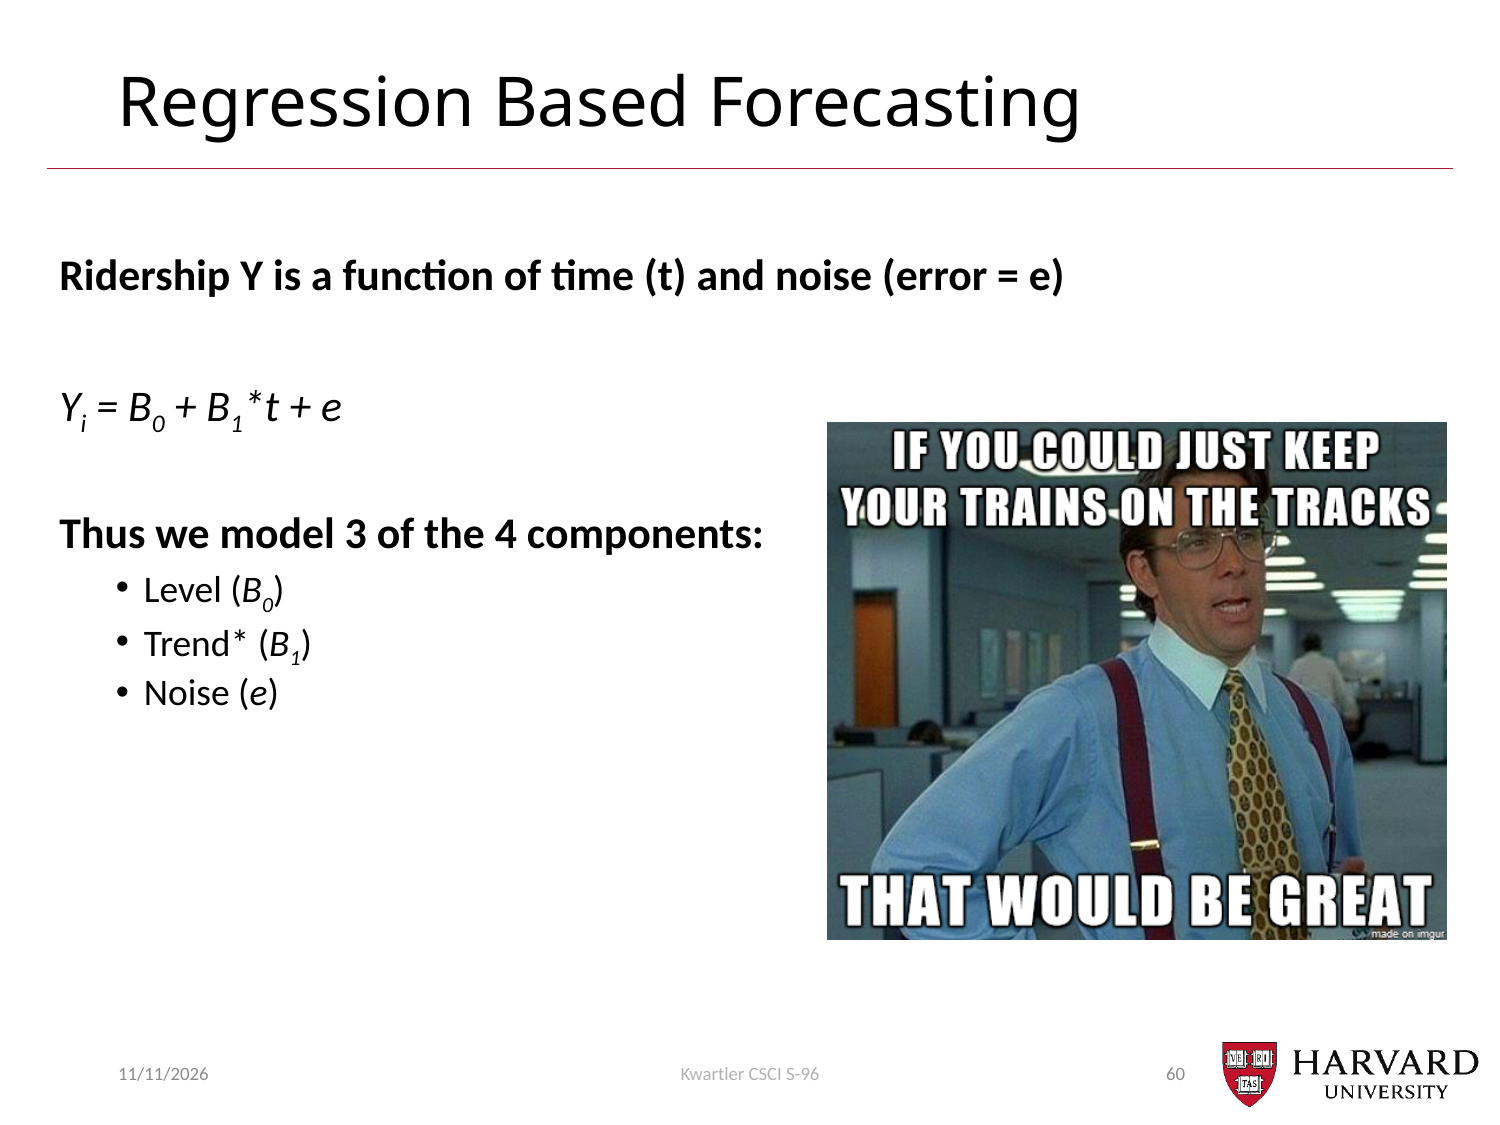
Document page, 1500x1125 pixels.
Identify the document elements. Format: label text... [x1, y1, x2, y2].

slide_number 60 [1059, 1042, 1200, 1103]
picture [827, 422, 1447, 940]
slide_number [103, 1042, 441, 1103]
title Regression Based Forecasting [103, 59, 1397, 157]
picture [1200, 1024, 1500, 1125]
footer Kwartler CSCI S-96 [496, 1042, 1004, 1103]
text_box Ridership Y is a function of time (t) and noise (error = e) Yi = B0 + B1*t + e Thus we model 3 of the 4 components: Level (B0) Trend* (B1) Noise (e) [44, 245, 1320, 946]
